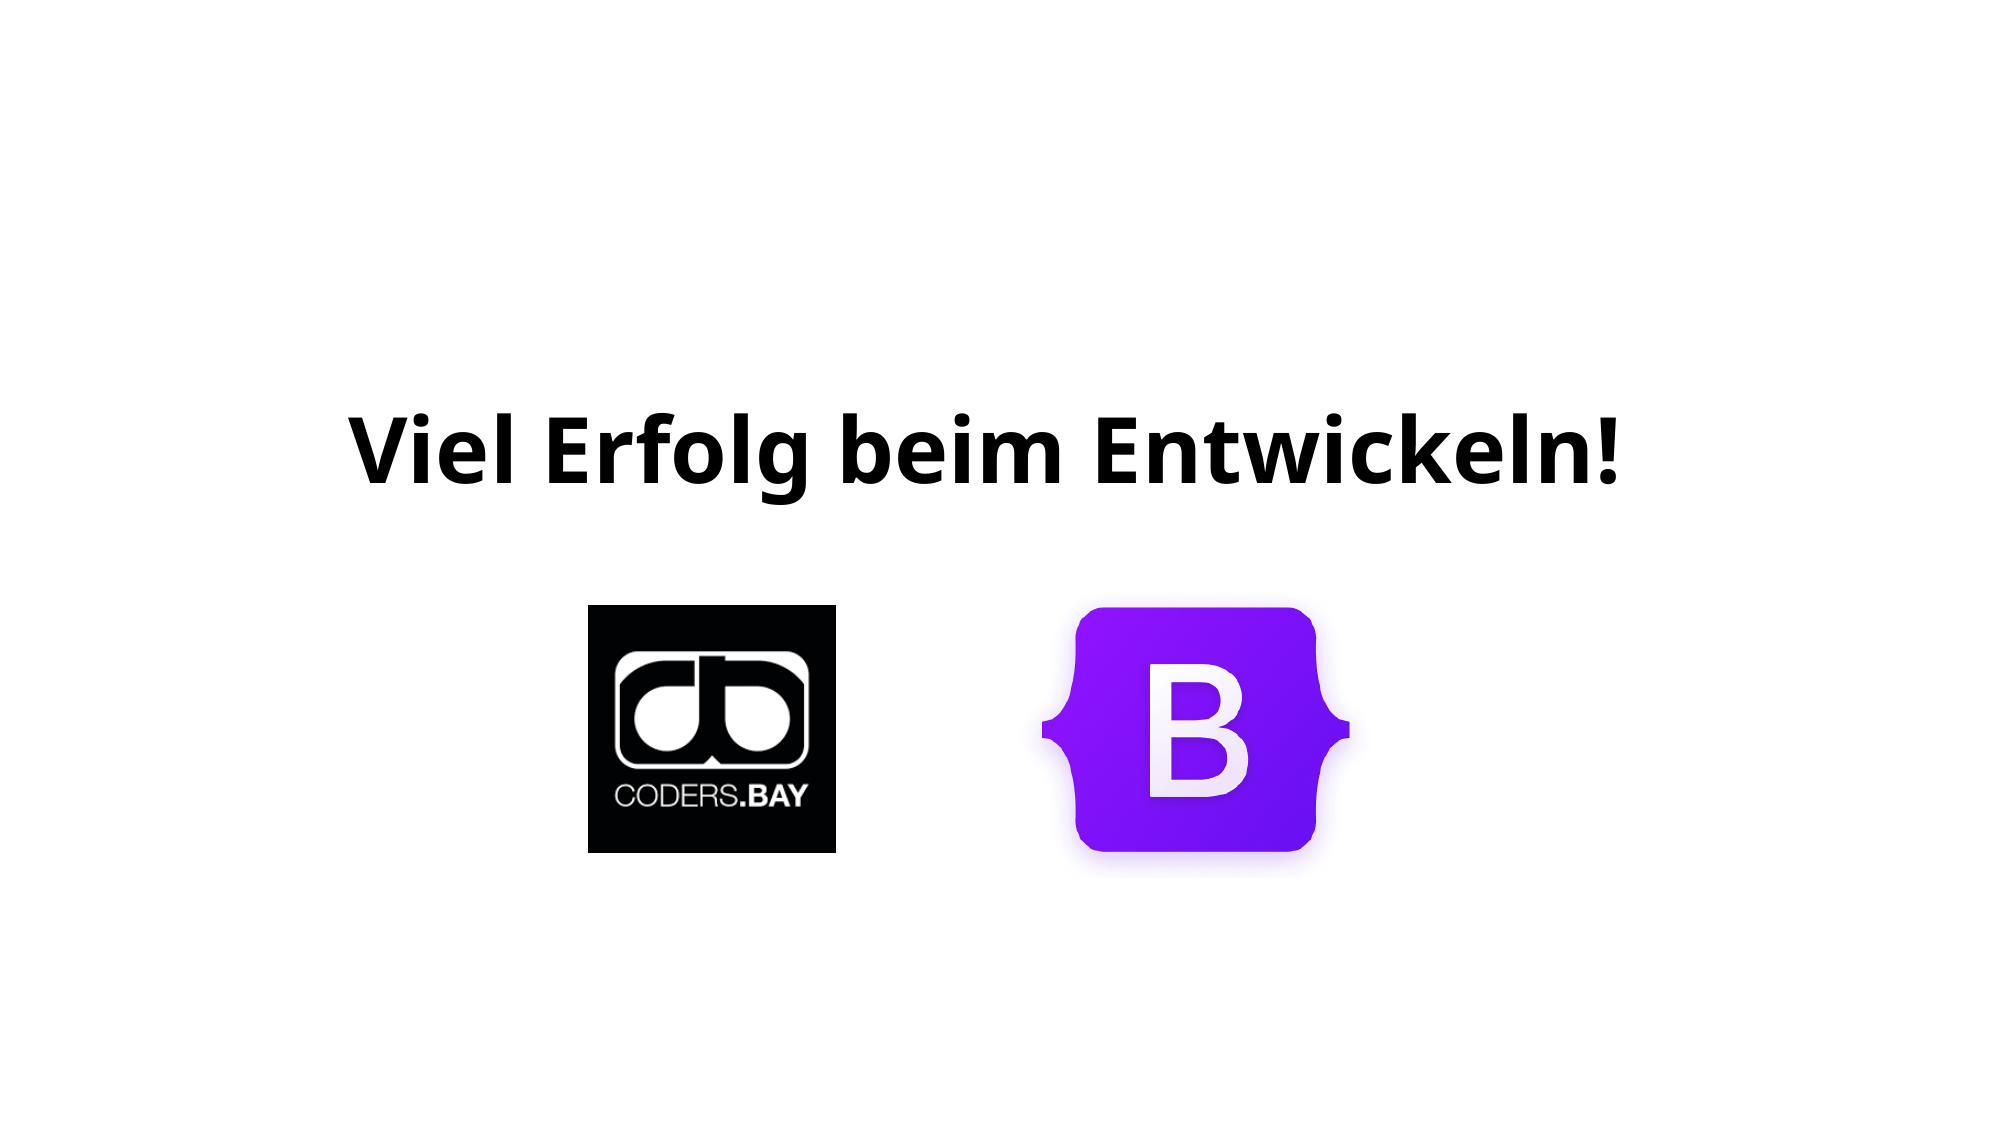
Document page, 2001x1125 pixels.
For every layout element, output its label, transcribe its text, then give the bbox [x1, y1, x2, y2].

picture [1015, 580, 1376, 878]
picture [588, 605, 836, 853]
title Viel Erfolg beim Entwickeln! [333, 60, 1667, 510]
